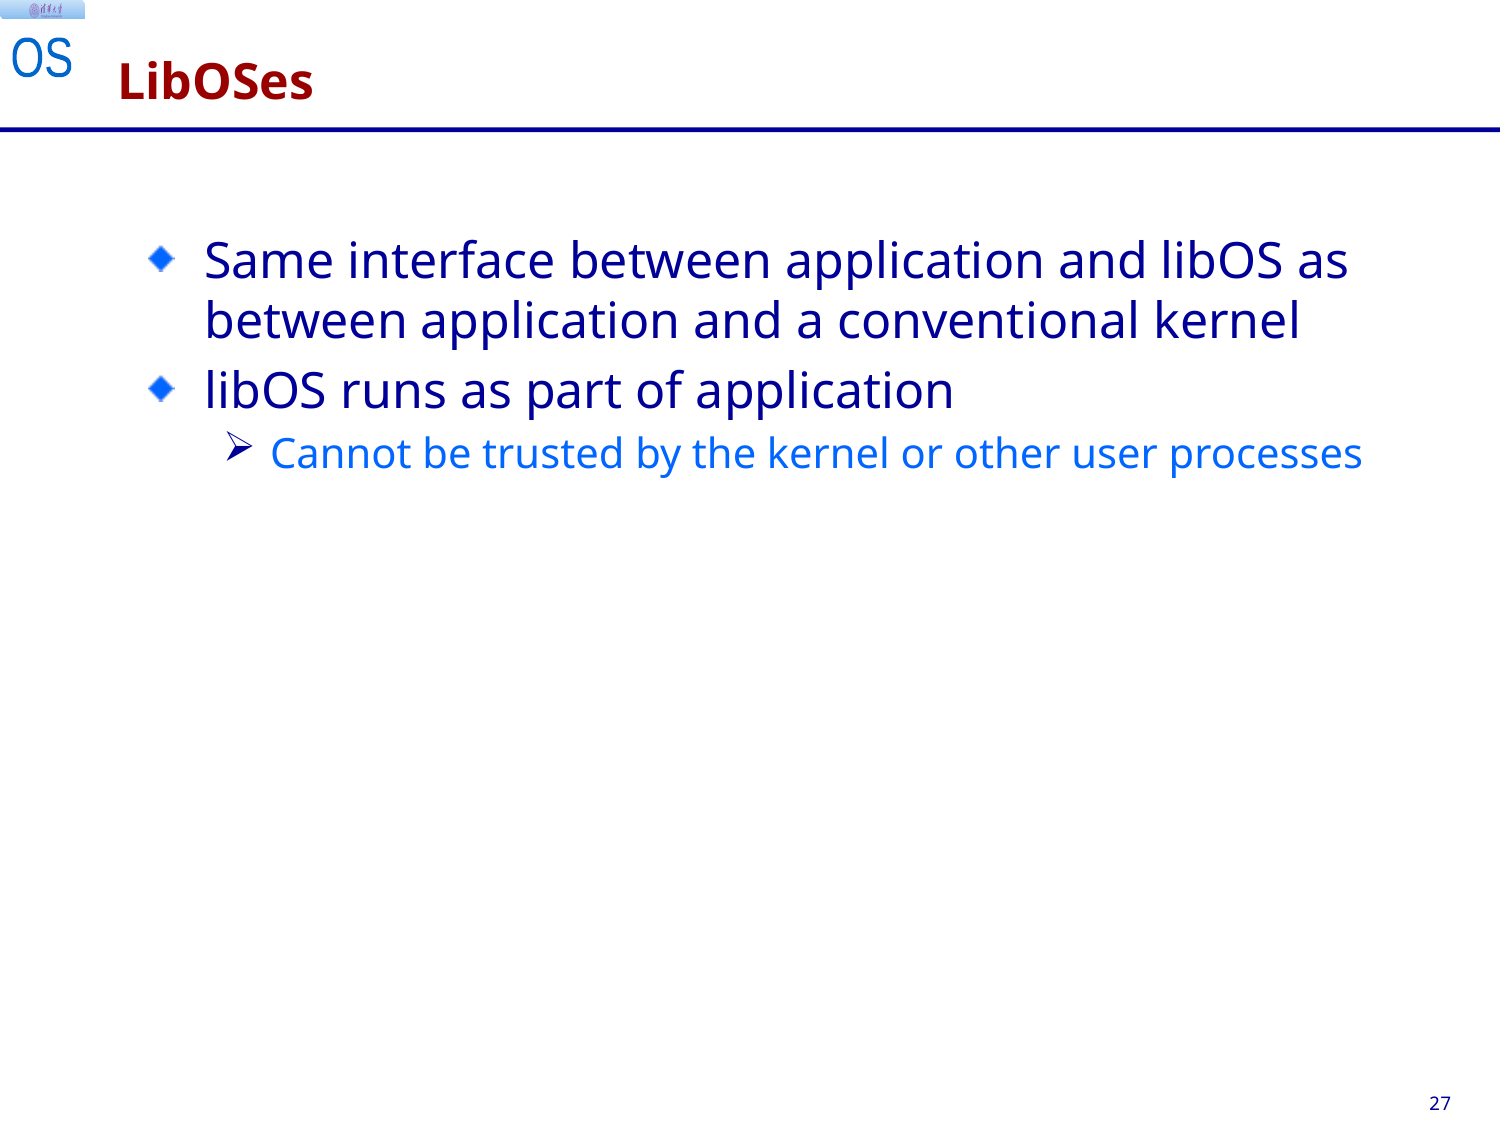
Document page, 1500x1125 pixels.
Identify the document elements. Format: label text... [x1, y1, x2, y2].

title LibOSes [102, 18, 1409, 118]
list Same interface between application and libOS as between application and a conventional kernel libOS runs as part of application Cannot be trusted by the kernel or other user processes [132, 220, 1409, 897]
picture [148, 374, 175, 402]
picture [148, 244, 175, 272]
picture [0, 0, 85, 19]
